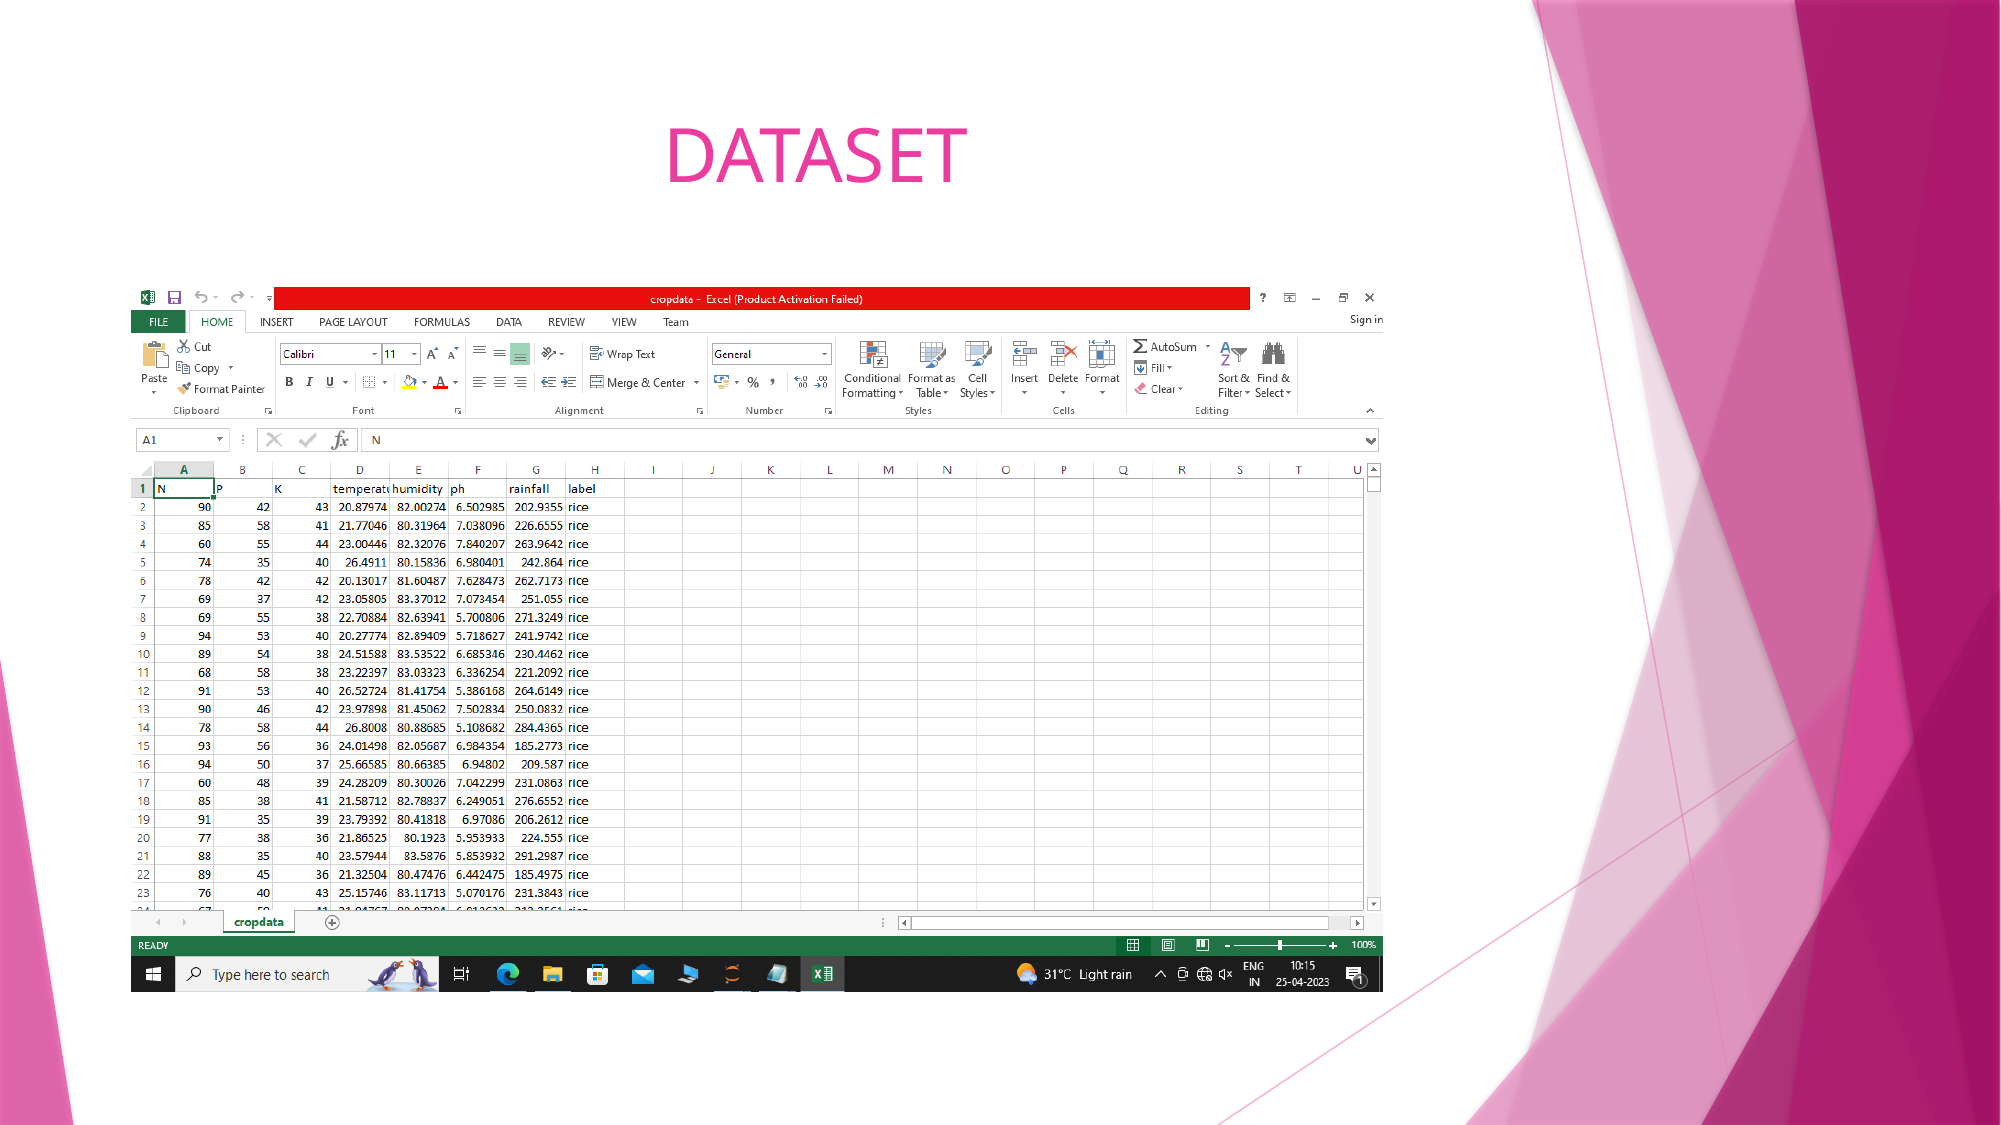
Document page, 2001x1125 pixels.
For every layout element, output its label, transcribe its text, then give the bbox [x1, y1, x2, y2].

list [130, 287, 1383, 992]
title DATASET [111, 99, 1522, 317]
